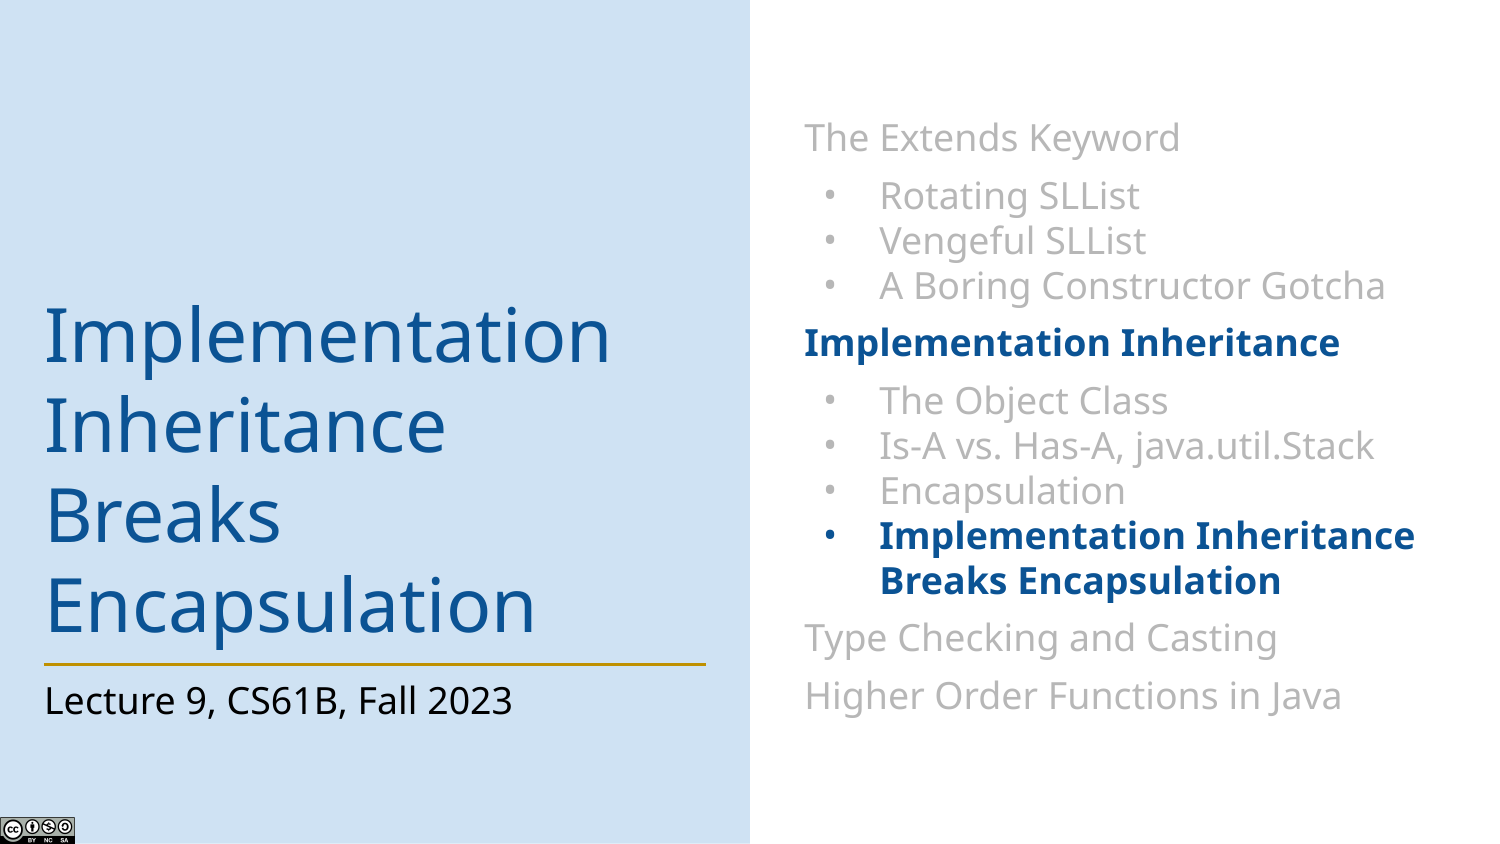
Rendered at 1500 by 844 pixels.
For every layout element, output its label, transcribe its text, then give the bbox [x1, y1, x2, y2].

subtitle Lecture 9, CS61B, Fall 2023 [29, 667, 712, 732]
list The Extends Keyword Rotating SLList Vengeful SLList A Boring Constructor Gotcha Implementation Inheritance The Object Class Is-A vs. Has-A, java.util.Stack Encapsulation Implementation Inheritance Breaks Encapsulation Type Checking and Casting Higher Order Functions in Java [789, 65, 1446, 765]
picture [0, 817, 75, 844]
title Implementation Inheritance Breaks Encapsulation [29, 328, 692, 663]
